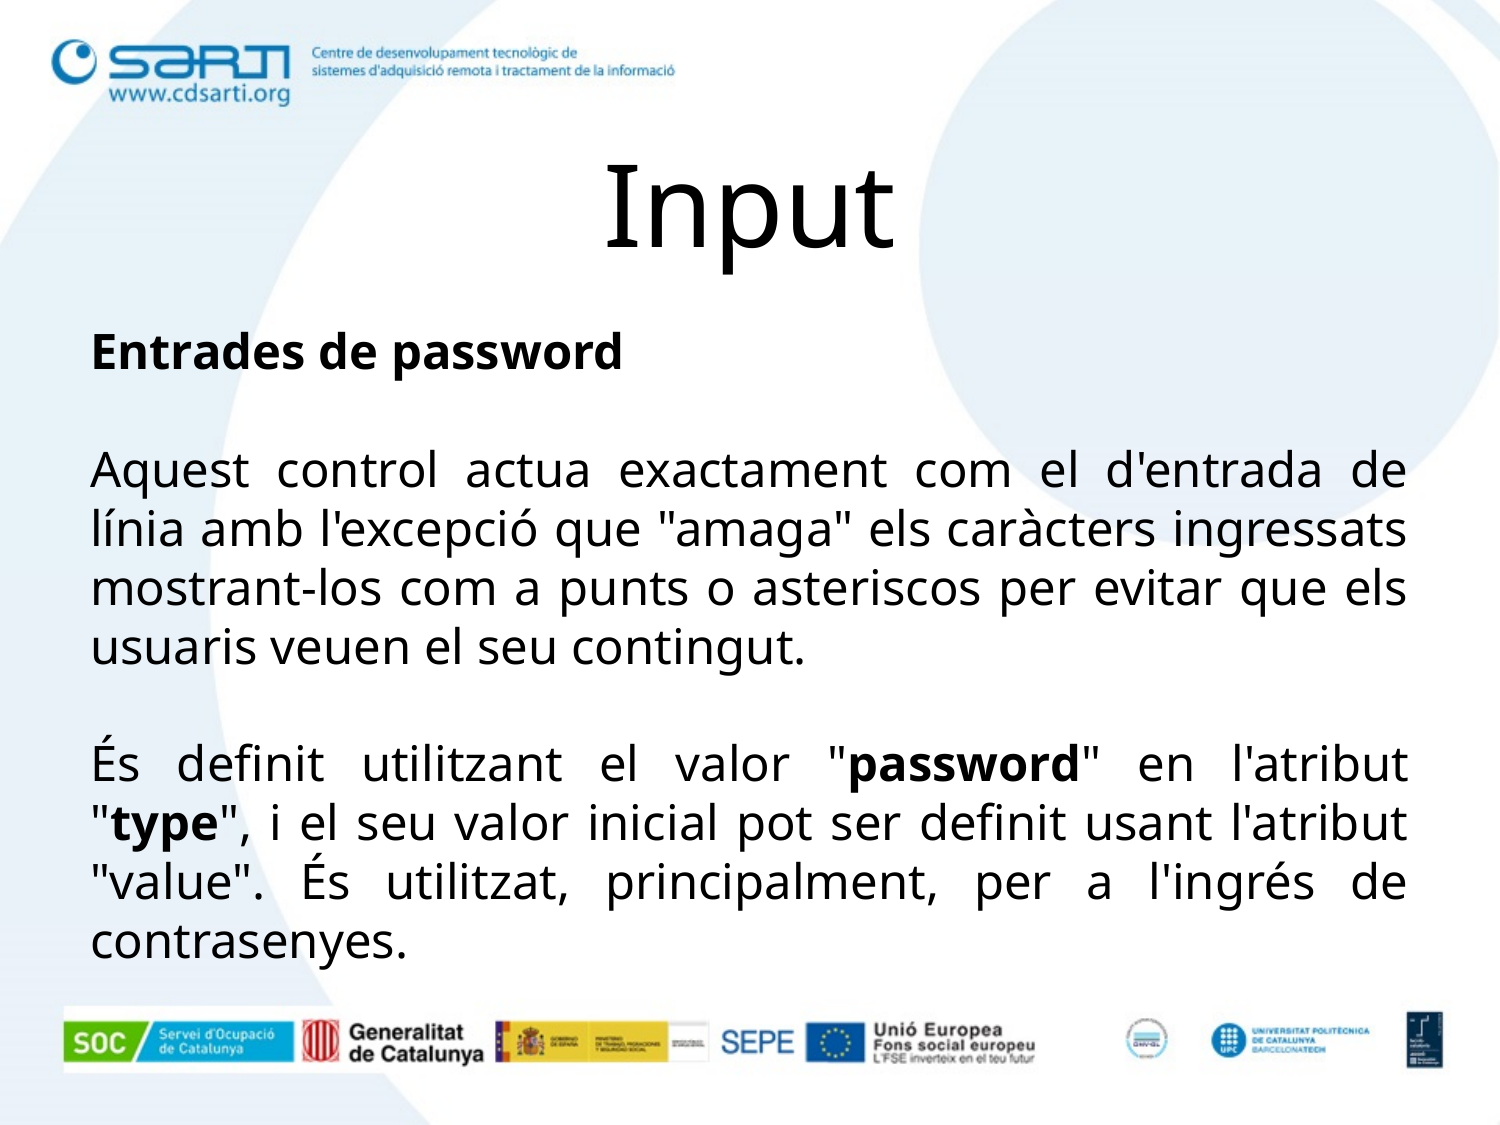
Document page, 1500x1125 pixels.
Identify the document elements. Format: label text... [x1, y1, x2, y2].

text_box Entrades de password Aquest control actua exactament com el d'entrada de línia amb l'excepció que "amaga" els caràcters ingressats mostrant-los com a punts o asteriscos per evitar que els usuaris veuen el seu contingut. És definit utilitzant el valor "password" en l'atribut "type", i el seu valor inicial pot ser definit usant l'atribut "value". És utilitzat, principalment, per a l'ingrés de contrasenyes. [74, 313, 1425, 978]
title Input [112, 140, 1388, 281]
picture [0, 0, 1500, 1125]
